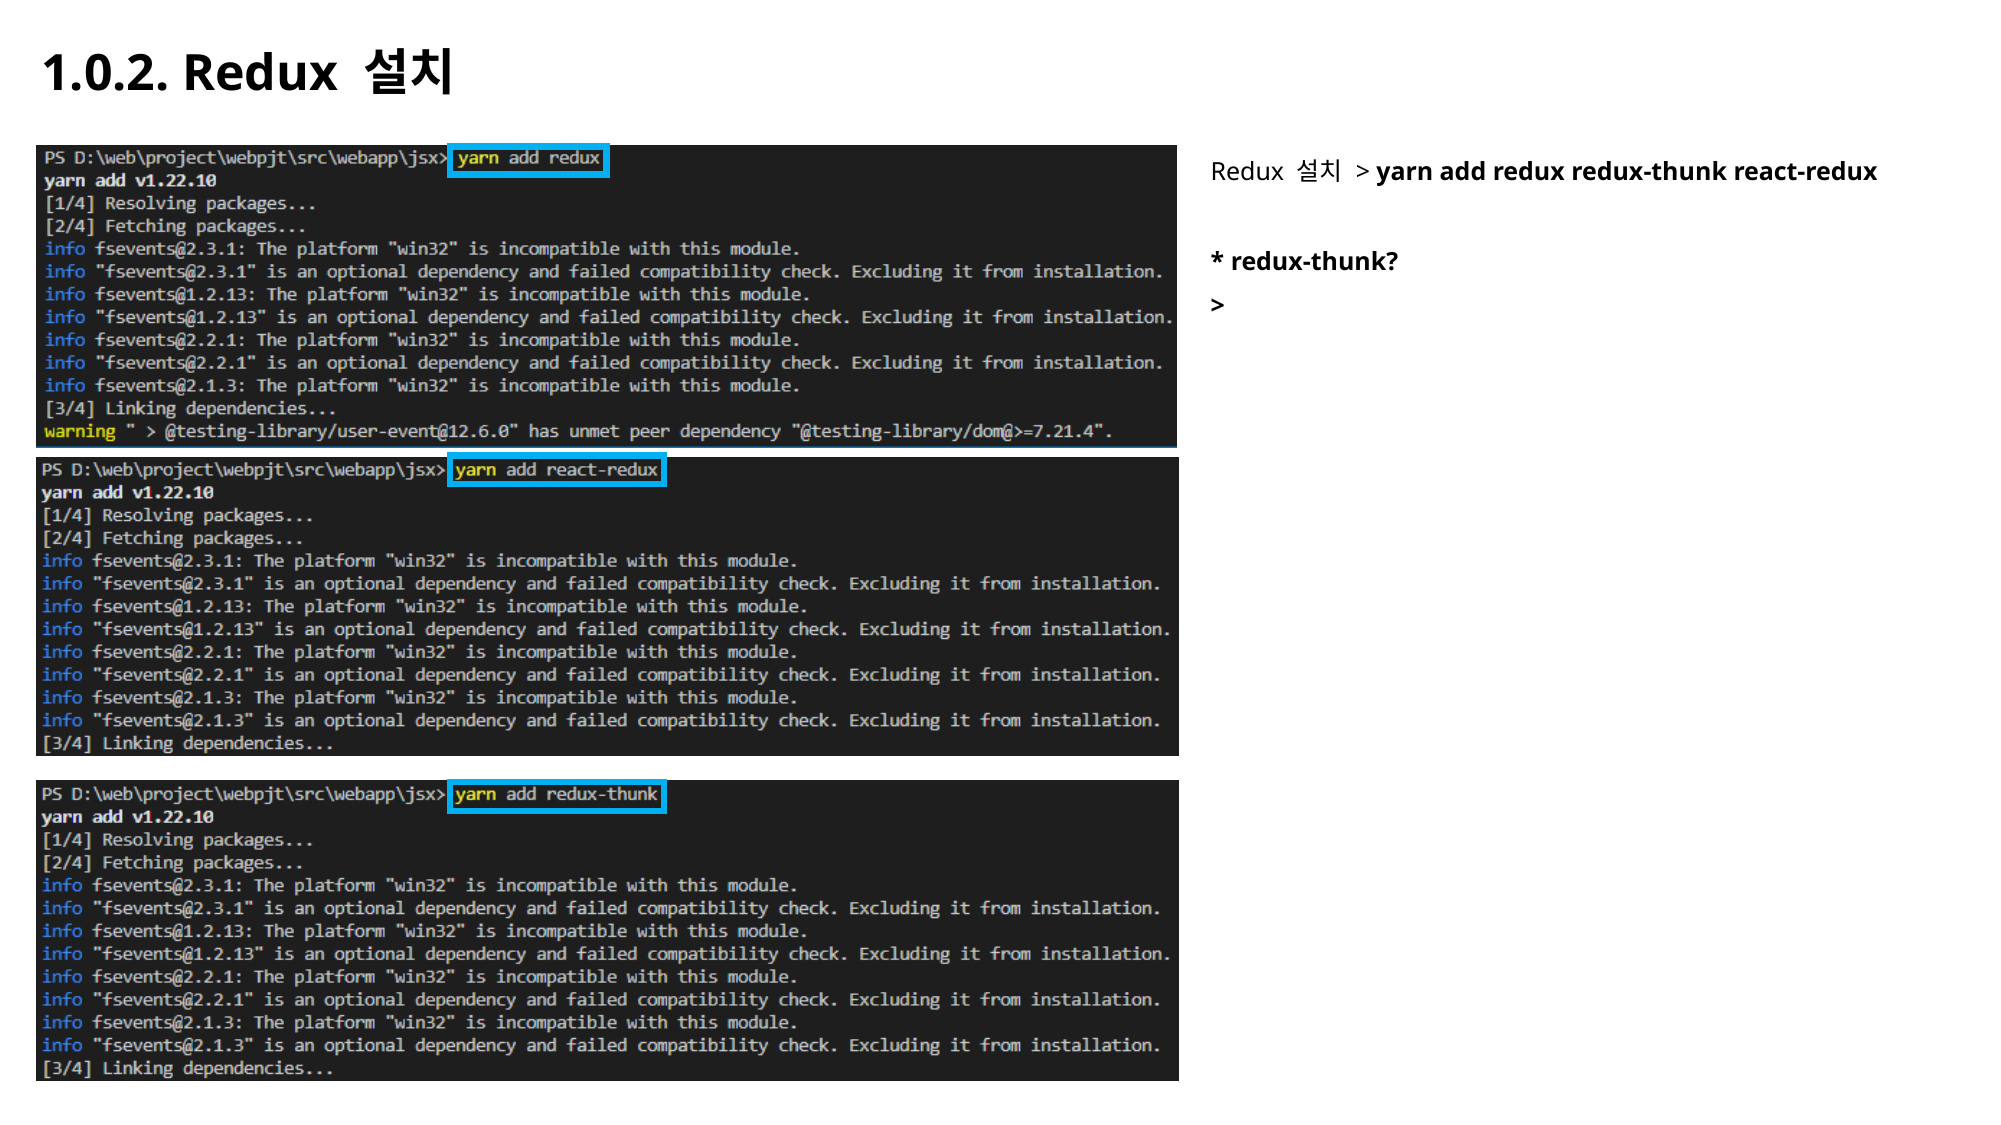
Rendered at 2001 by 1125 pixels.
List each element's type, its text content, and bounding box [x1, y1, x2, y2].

picture [454, 460, 660, 480]
text_box Redux 설치 > yarn add redux redux-thunk react-redux * redux-thunk? > [1195, 133, 1964, 328]
picture [36, 145, 1177, 448]
picture [454, 786, 660, 807]
picture [454, 151, 602, 170]
picture [36, 457, 1179, 756]
text_box 1.0.2. Redux 설치 [26, 32, 1669, 108]
picture [36, 780, 1179, 1081]
